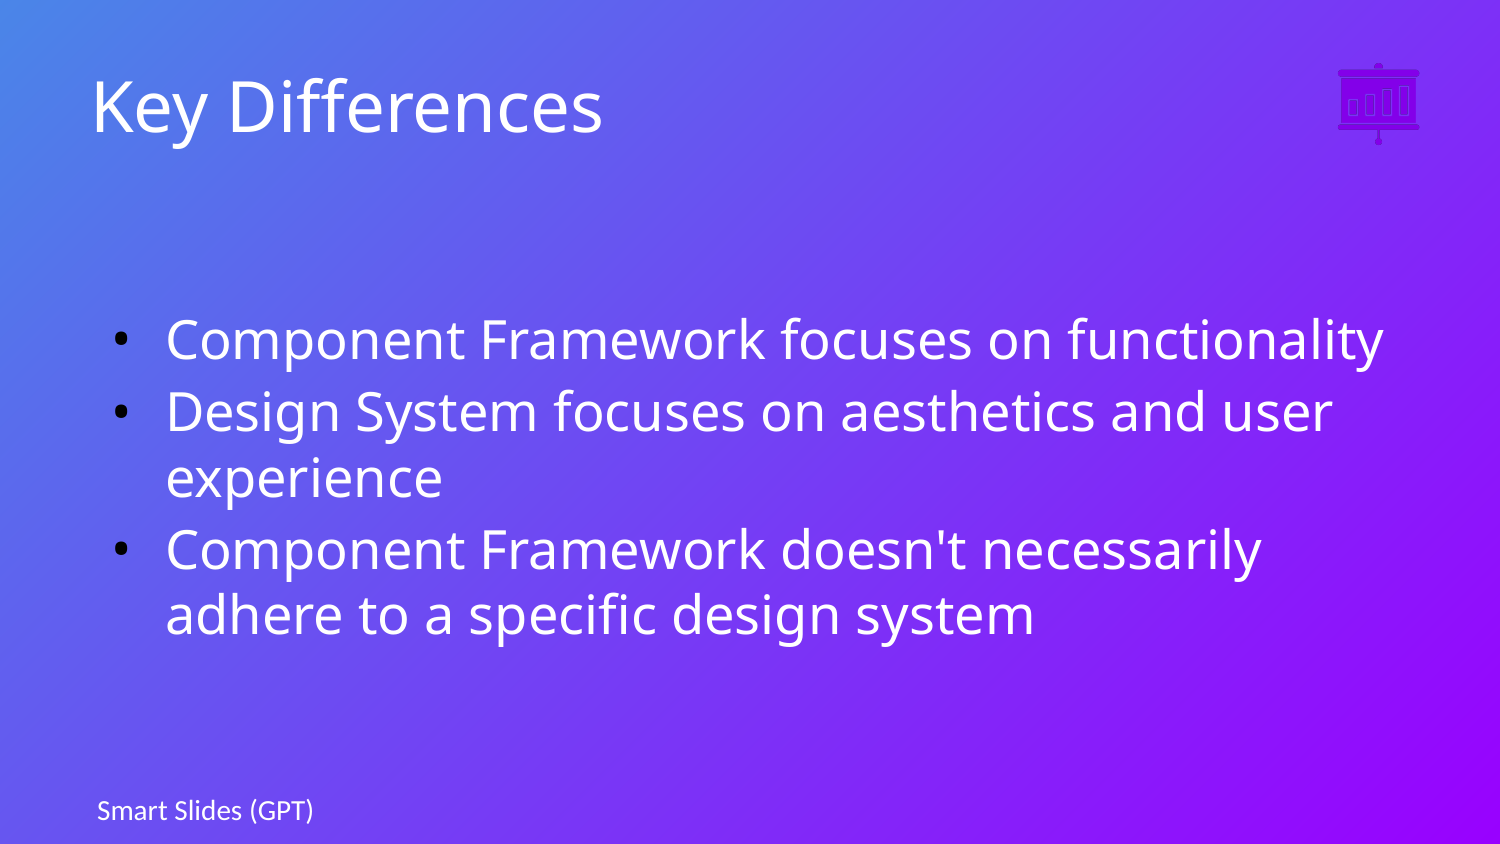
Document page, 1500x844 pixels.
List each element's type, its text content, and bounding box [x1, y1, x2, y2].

list Component Framework focuses on functionality Design System focuses on aesthetics and user experience Component Framework doesn't necessarily adhere to a specific design system [75, 196, 1425, 754]
picture [1332, 57, 1425, 151]
title Key Differences [75, 33, 1328, 175]
